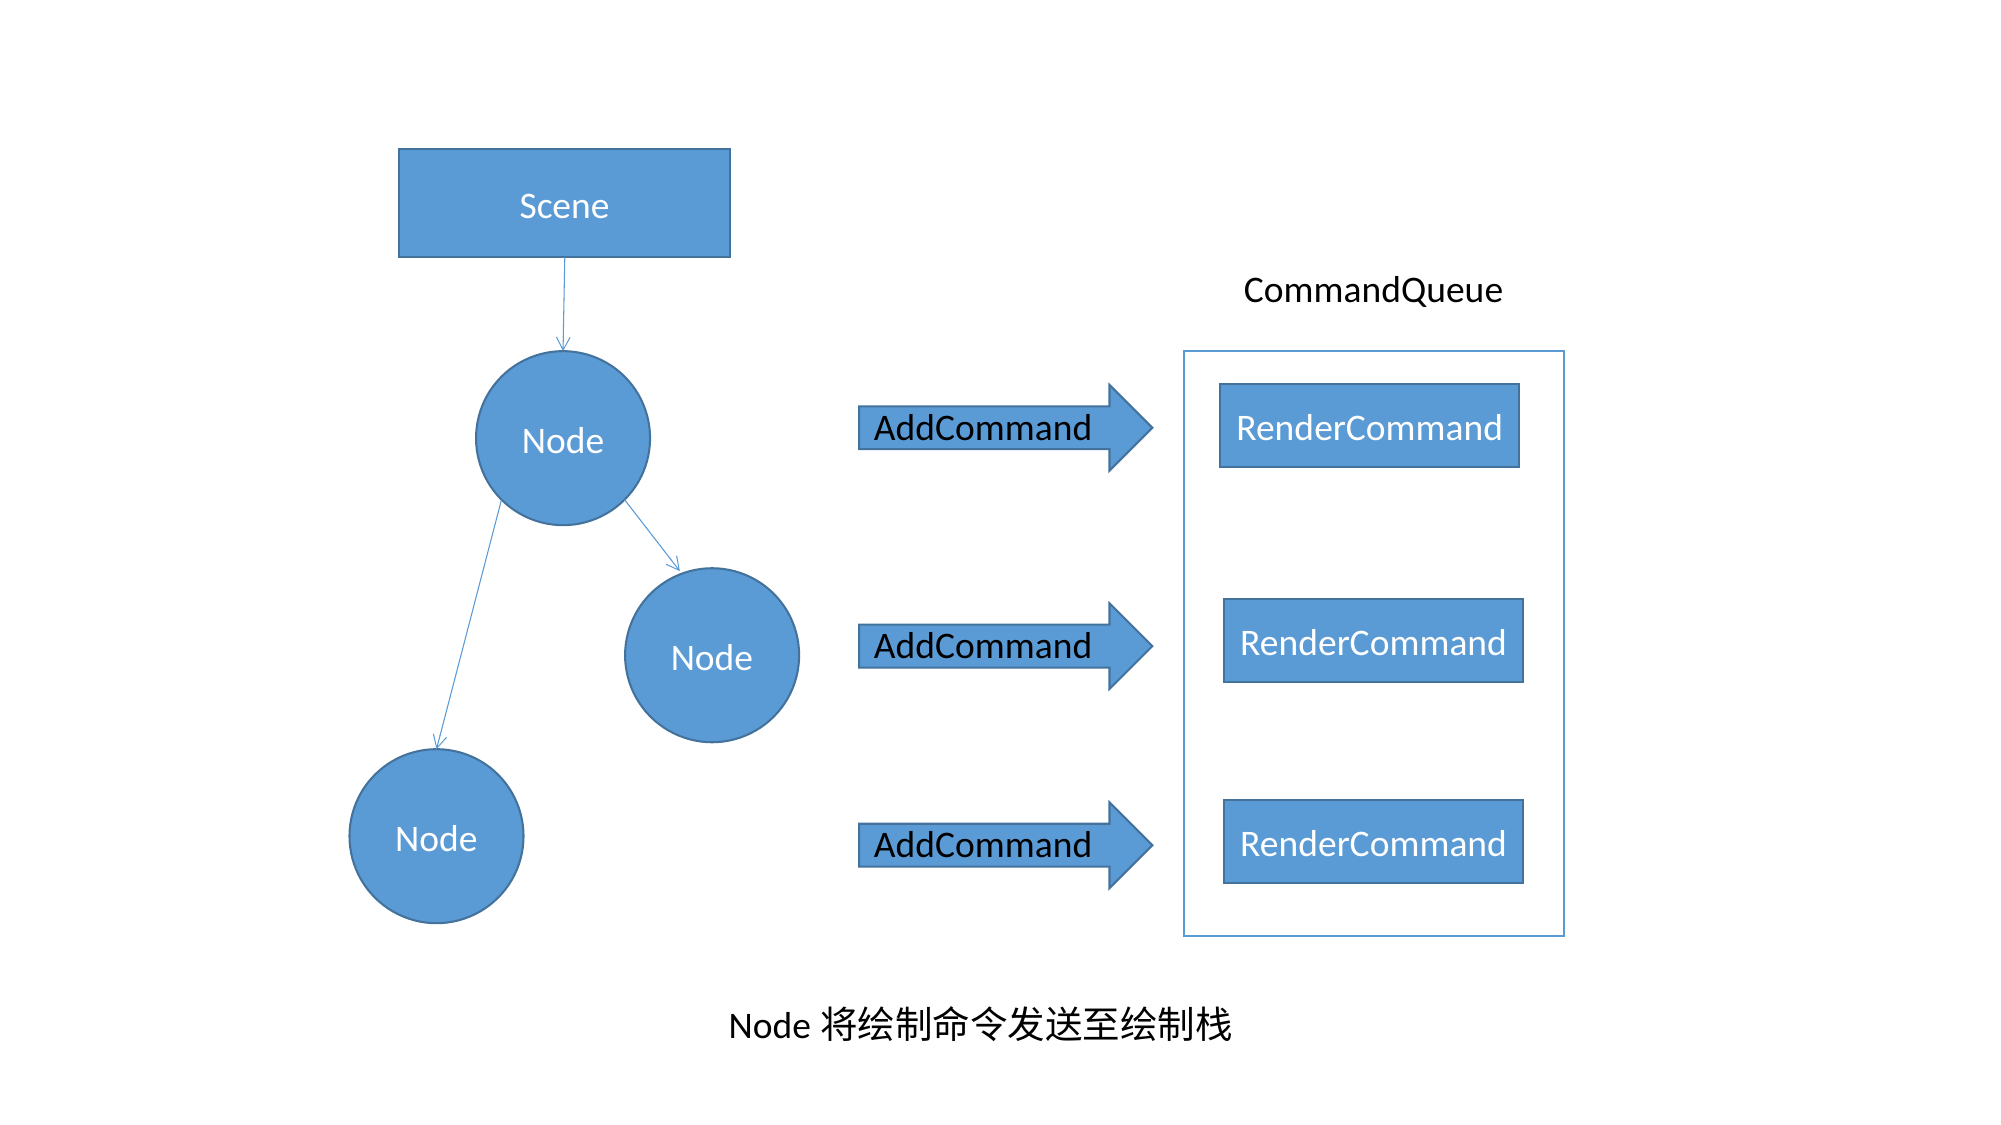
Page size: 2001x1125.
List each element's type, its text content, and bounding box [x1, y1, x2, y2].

text_box [1108, 382, 1154, 474]
text_box [1108, 799, 1154, 891]
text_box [436, 499, 502, 750]
text_box RenderCommand [1223, 799, 1524, 884]
text_box AddCommand [859, 812, 1108, 873]
text_box Node将绘制命令发送至绘制栈 [714, 993, 1248, 1053]
text_box RenderCommand [1219, 383, 1520, 468]
text_box Node [624, 567, 801, 744]
text_box AddCommand [859, 395, 1108, 456]
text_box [624, 499, 680, 572]
text_box RenderCommand [1223, 598, 1524, 683]
text_box Node [348, 748, 525, 925]
text_box AddCommand [859, 613, 1108, 674]
text_box [1183, 350, 1565, 937]
text_box CommandQueue [1229, 257, 1519, 317]
text_box [1108, 600, 1154, 692]
text_box Scene [398, 148, 731, 258]
text_box Node [475, 350, 652, 527]
